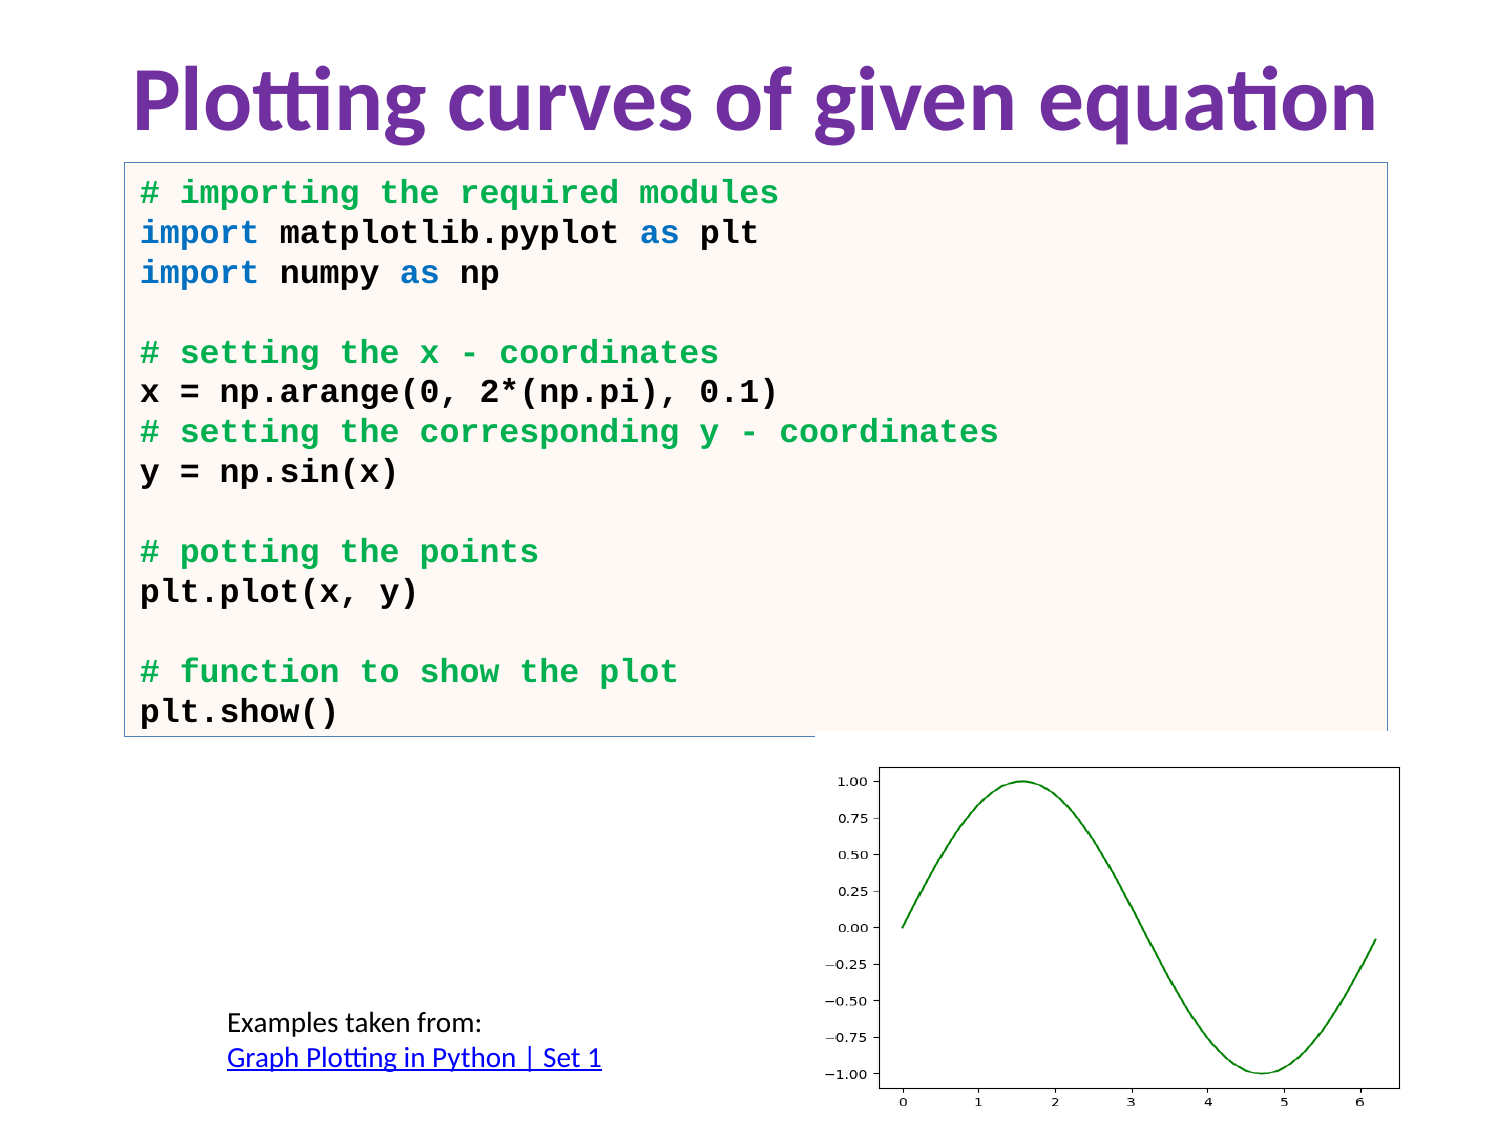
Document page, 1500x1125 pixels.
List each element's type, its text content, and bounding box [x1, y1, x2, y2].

title Plotting curves of given equation [87, 0, 1425, 188]
picture [815, 731, 1426, 1125]
text_box Examples taken from: Graph Plotting in Python | Set 1 [212, 995, 810, 1081]
text_box # importing the required modules import matplotlib.pyplot as plt import numpy as np # setting the x - coordinates x = np.arange(0, 2*(np.pi), 0.1) # setting the corresponding y - coordinates y = np.sin(x) # potting the points plt.plot(x, y) # function to show the plot plt.show() [124, 162, 1388, 737]
